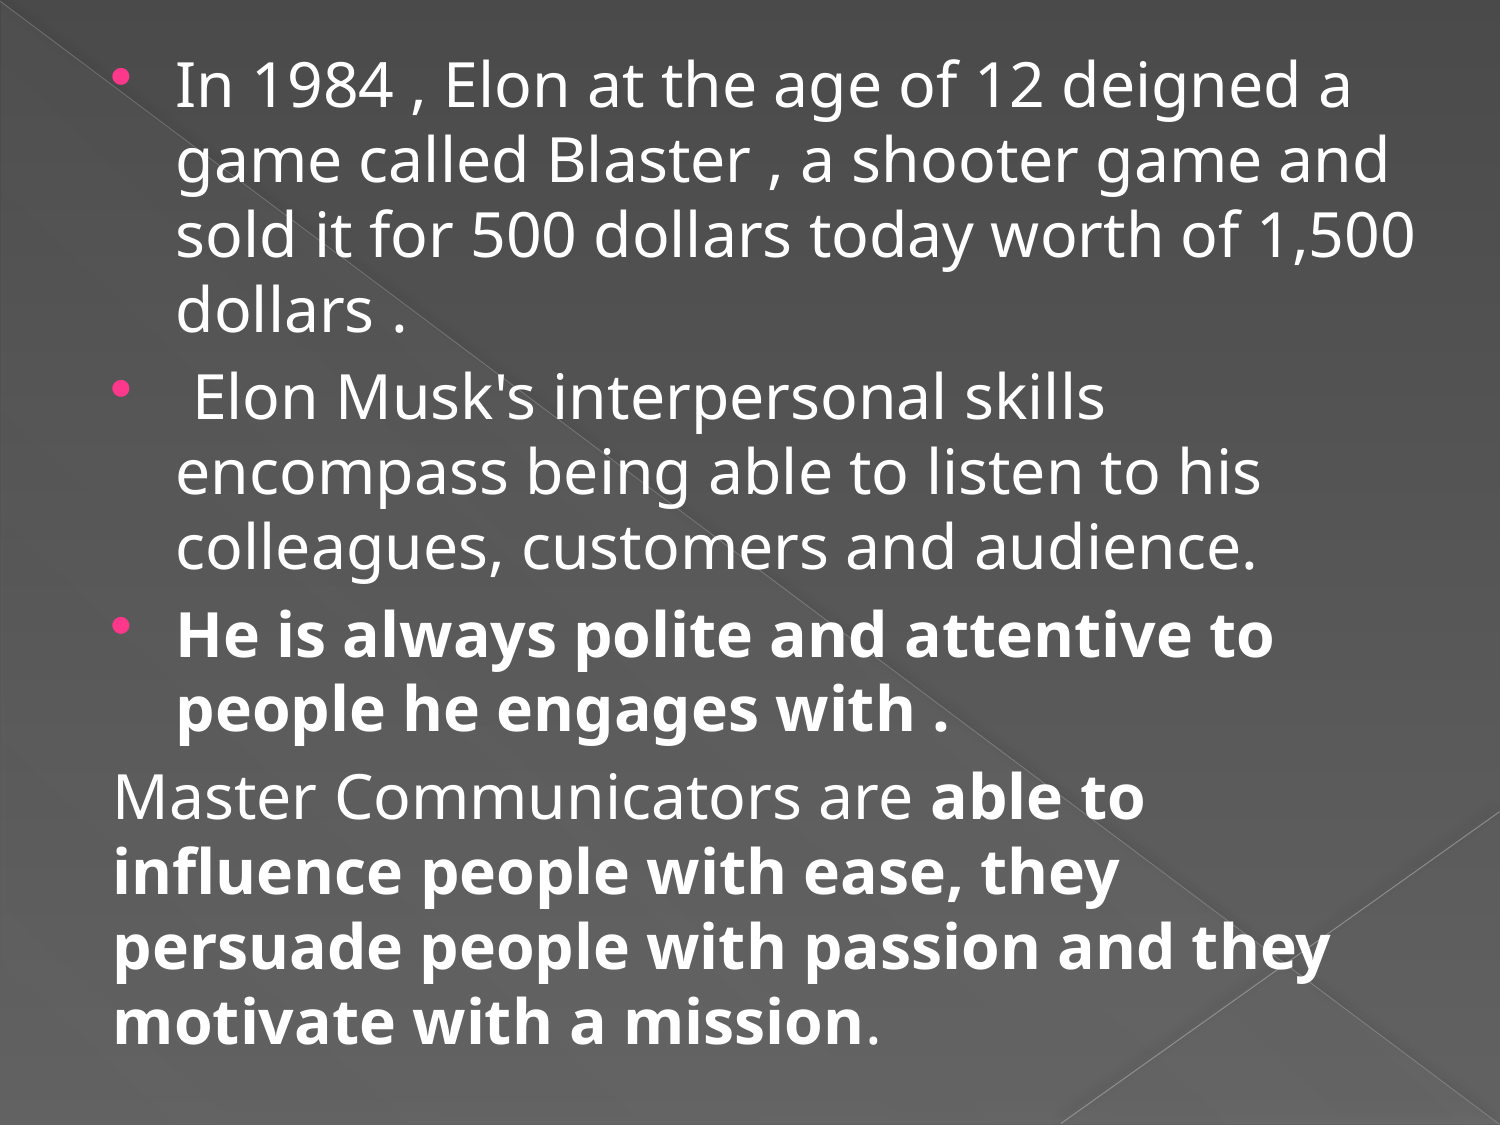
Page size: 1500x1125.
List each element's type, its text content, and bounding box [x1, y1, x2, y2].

list In 1984 , Elon at the age of 12 deigned a game called Blaster , a shooter game and sold it for 500 dollars today worth of 1,500 dollars . Elon Musk's interpersonal skills encompass being able to listen to his colleagues, customers and audience. He is always polite and attentive to people he engages with . Master Communicators are able to influence people with ease, they persuade people with passion and they motivate with a mission. [87, 37, 1438, 1100]
